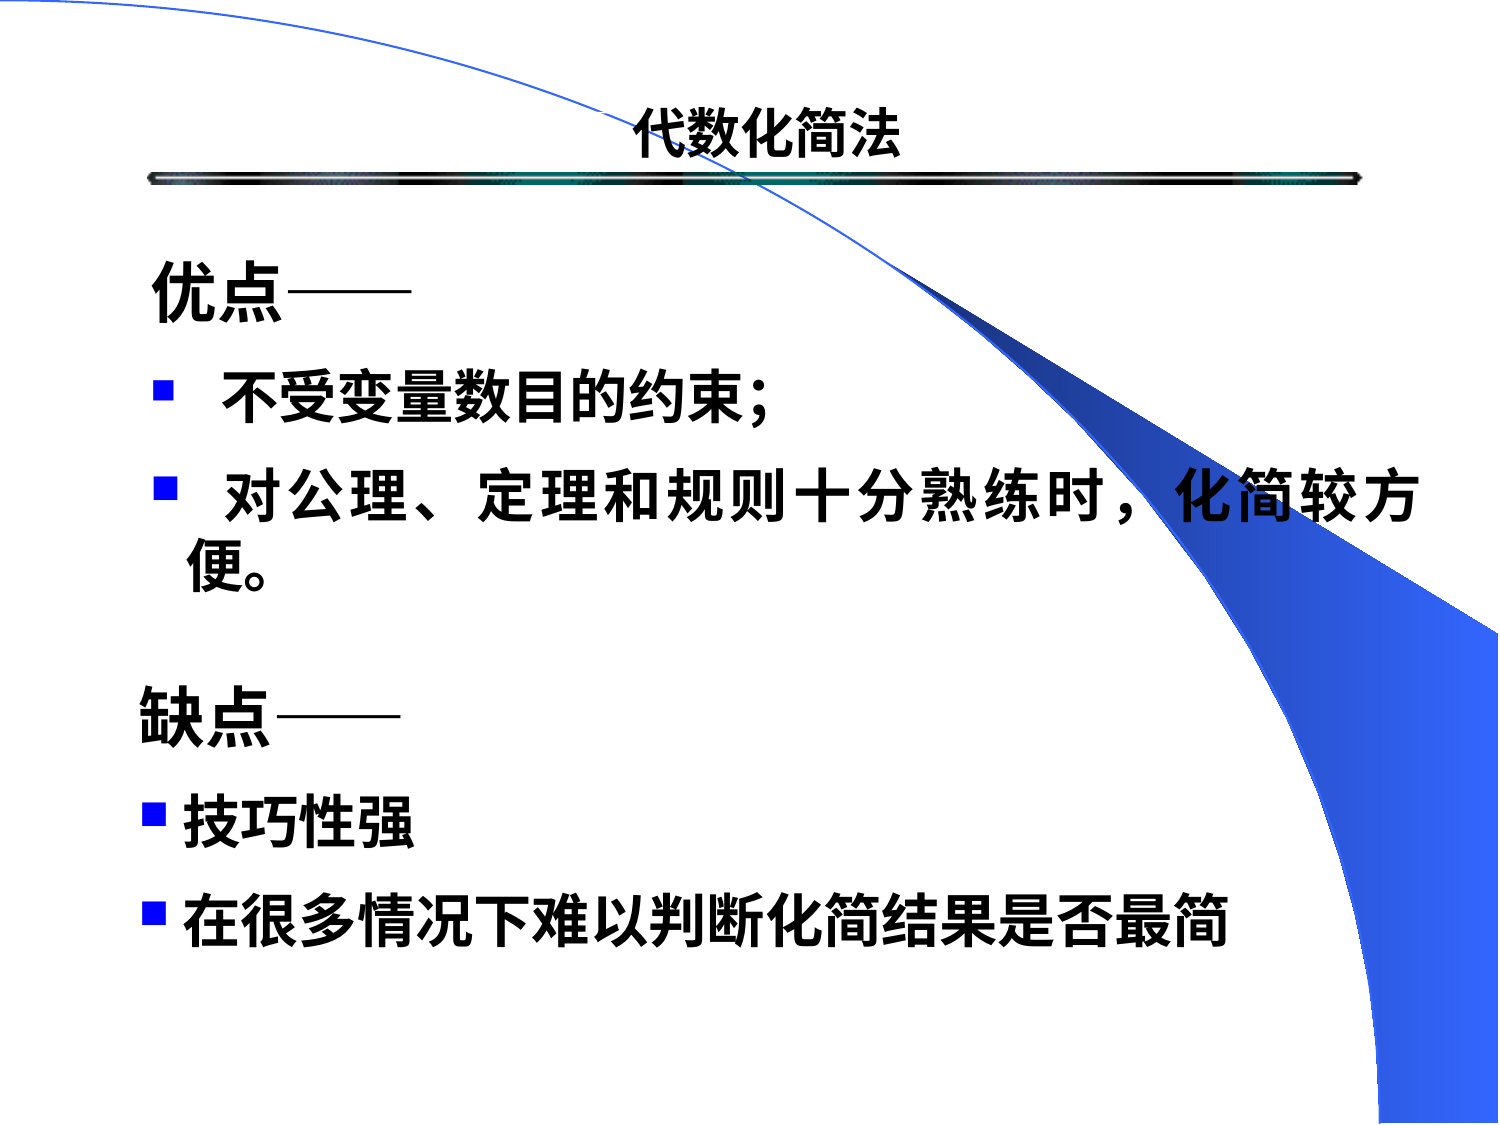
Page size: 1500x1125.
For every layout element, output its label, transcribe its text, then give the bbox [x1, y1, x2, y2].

text_box 缺点—— 技巧性强 在很多情况下难以判断化简结果是否最简 [123, 668, 1367, 962]
text_box 代数化简法 [183, 92, 1353, 171]
picture [147, 172, 1365, 185]
text_box 优点—— 不受变量数目的约束； 对公理、定理和规则十分熟练时，化简较方便。 [135, 243, 1437, 607]
